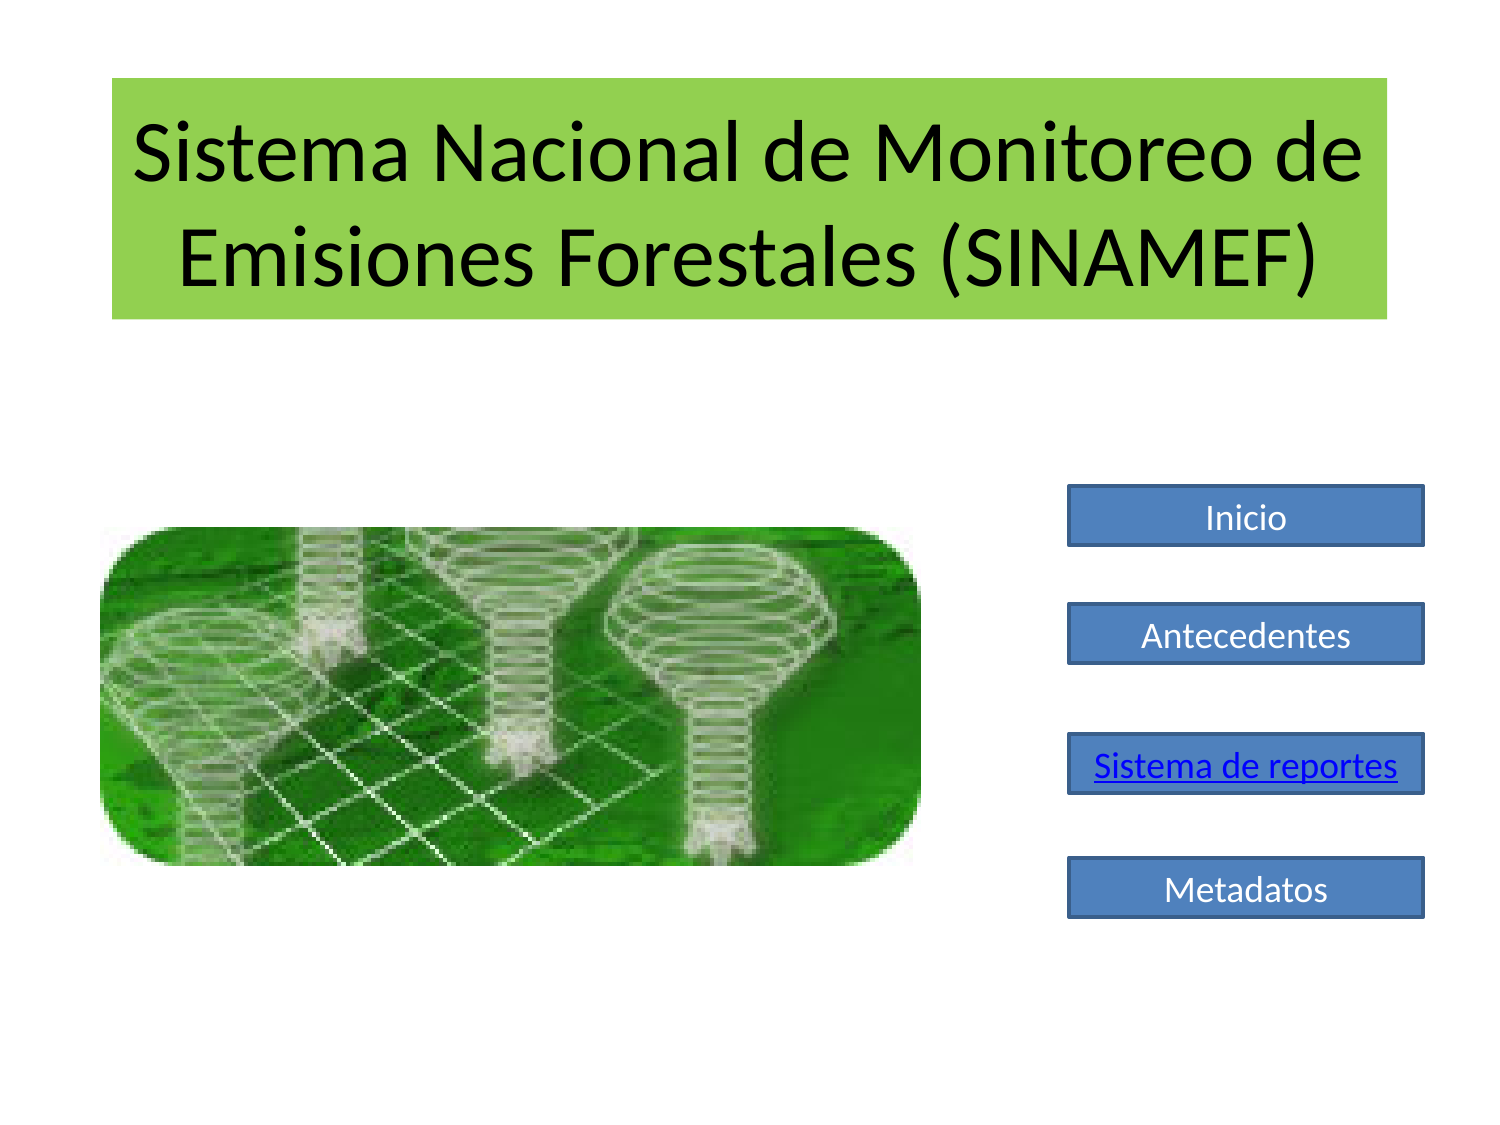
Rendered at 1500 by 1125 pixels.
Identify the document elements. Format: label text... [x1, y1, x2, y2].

picture [88, 485, 926, 888]
text_box Inicio [1067, 484, 1425, 547]
text_box Antecedentes [1067, 602, 1425, 665]
text_box Sistema de reportes [1067, 732, 1425, 795]
title Sistema Nacional de Monitoreo de Emisiones Forestales (SINAMEF) [112, 78, 1388, 320]
text_box Metadatos [1067, 856, 1425, 919]
